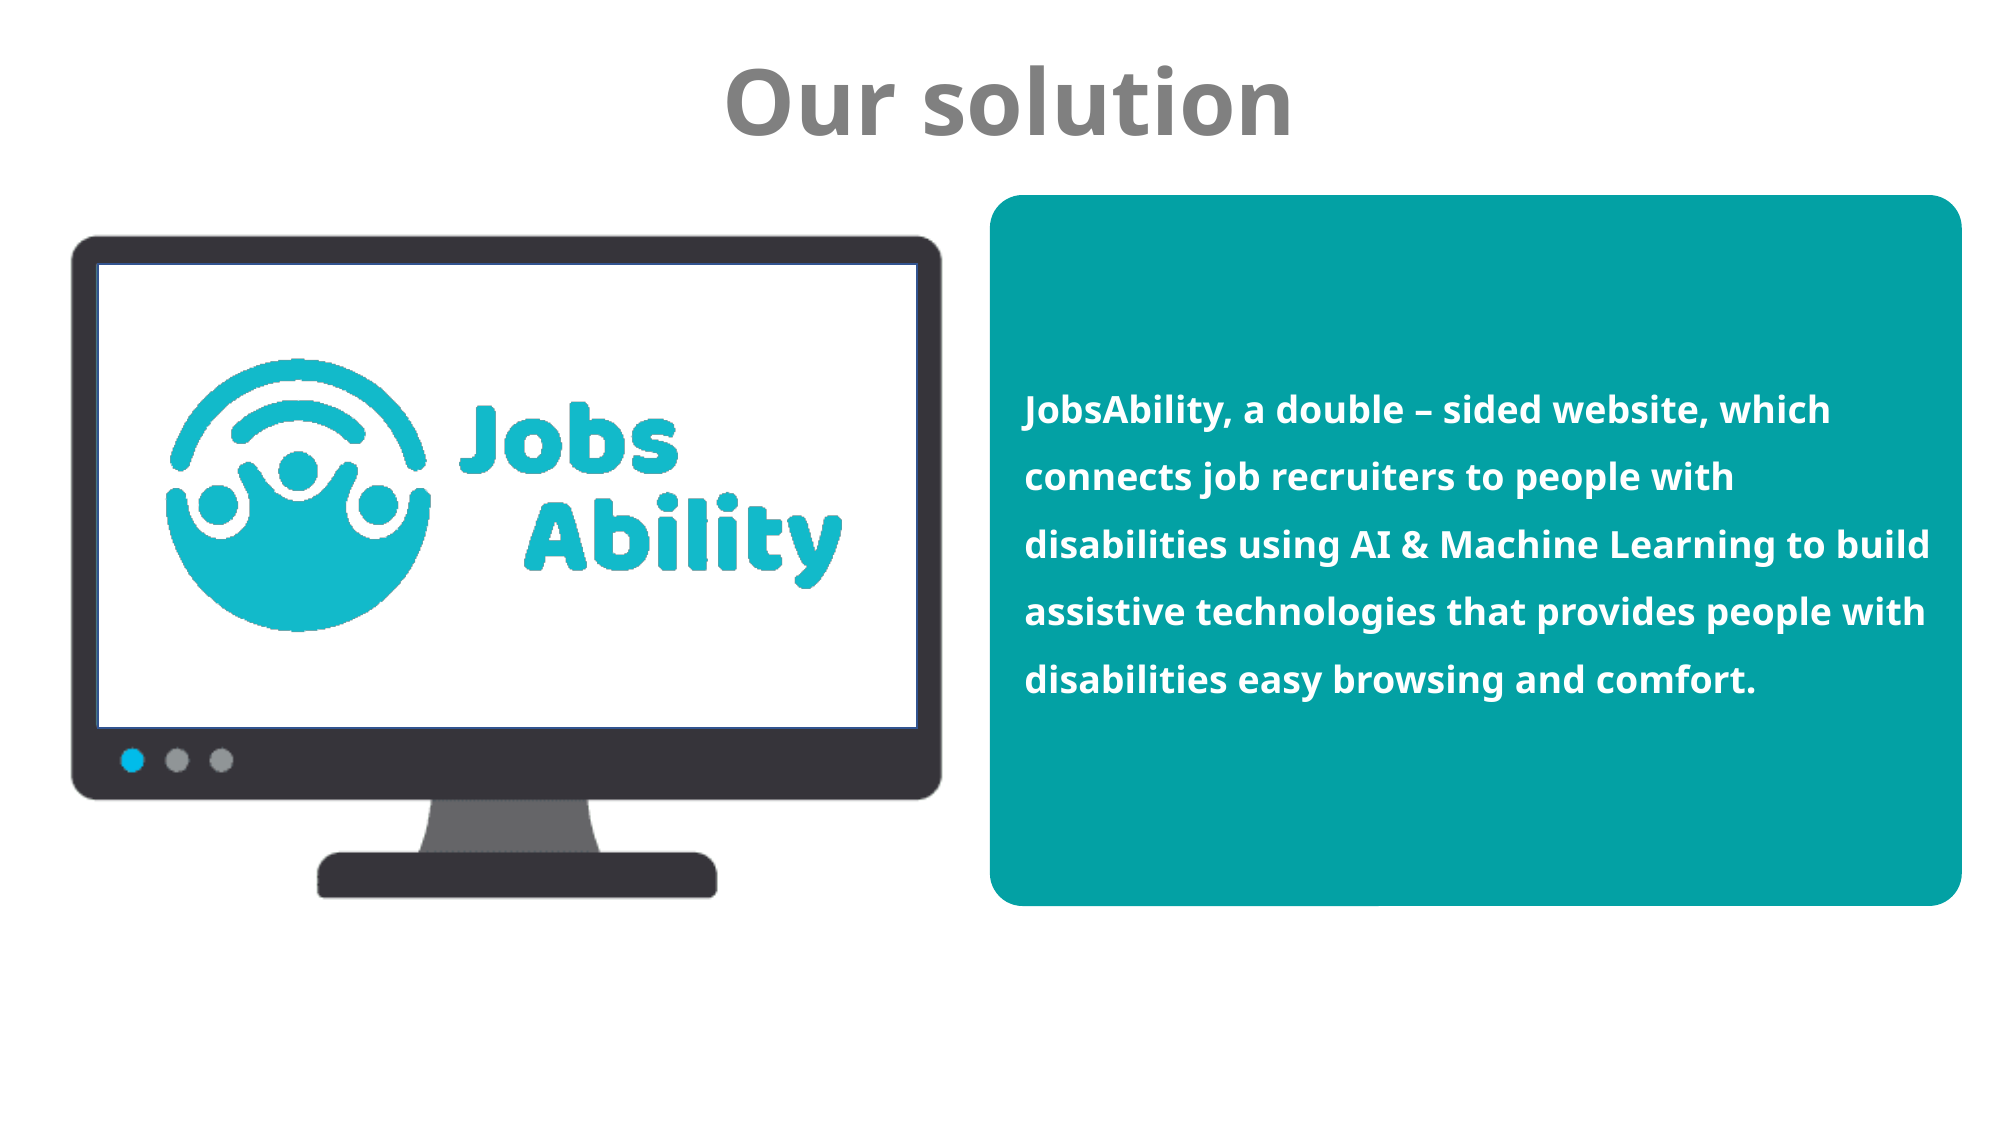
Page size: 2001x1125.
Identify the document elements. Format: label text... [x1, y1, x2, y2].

picture [60, 218, 954, 906]
text_box Our solution [407, 36, 1612, 161]
text_box [988, 193, 1963, 908]
text_box JobsAbility, a double – sided website, which connects job recruiters to people with disabilities using AI & Machine Learning to build assistive technologies that provides people with disabilities easy browsing and comfort. [1009, 355, 1956, 708]
